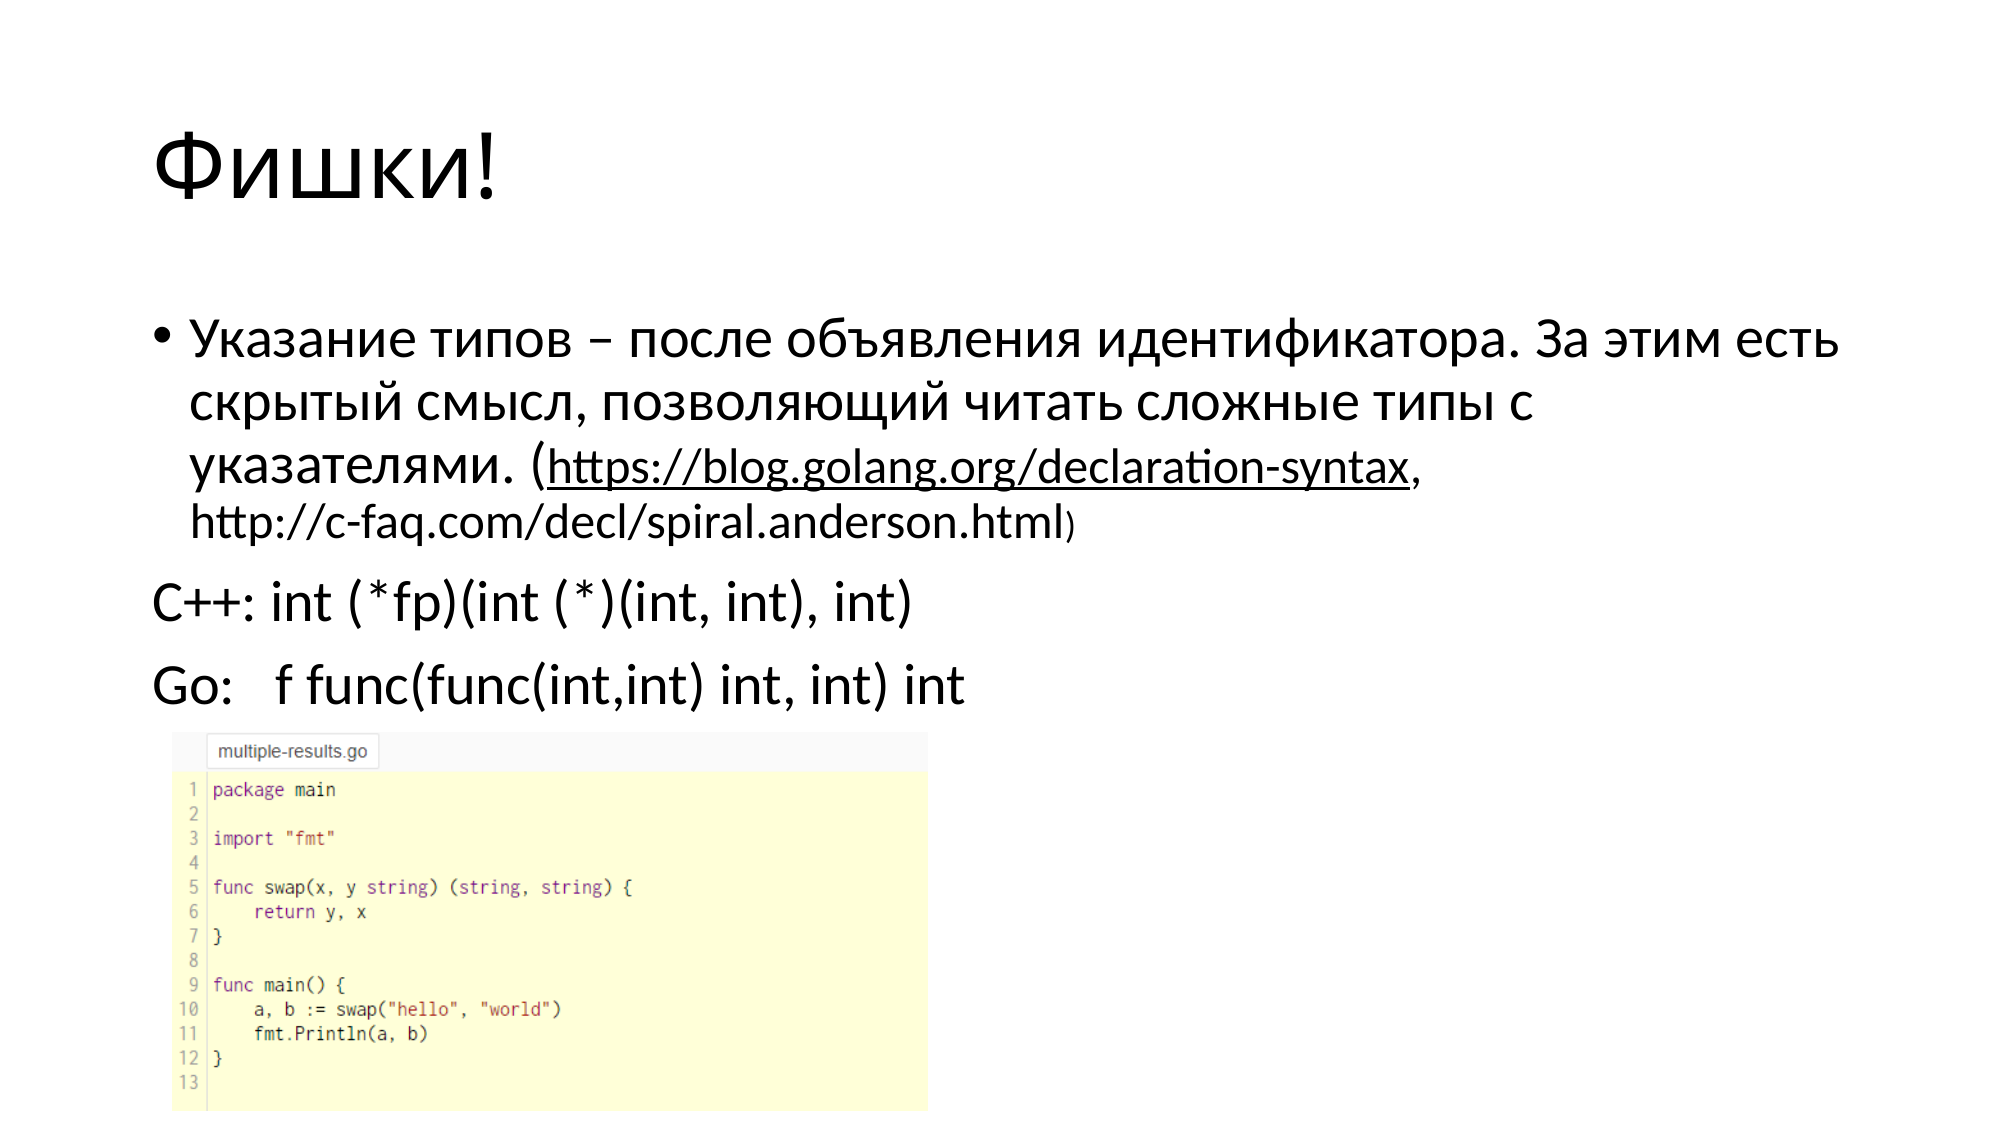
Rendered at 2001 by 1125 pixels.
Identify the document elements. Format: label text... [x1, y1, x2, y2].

list Указание типов – после объявления идентификатора. За этим есть скрытый смысл, позволяющий читать сложные типы с указателями. (https://blog.golang.org/declaration-syntax, http://c-faq.com/decl/spiral.anderson.html) C++: int (*fp)(int (*)(int, int), int) Go: f func(func(int,int) int, int) int [137, 299, 1863, 1014]
title Фишки! [137, 59, 1863, 278]
picture [171, 732, 928, 1111]
